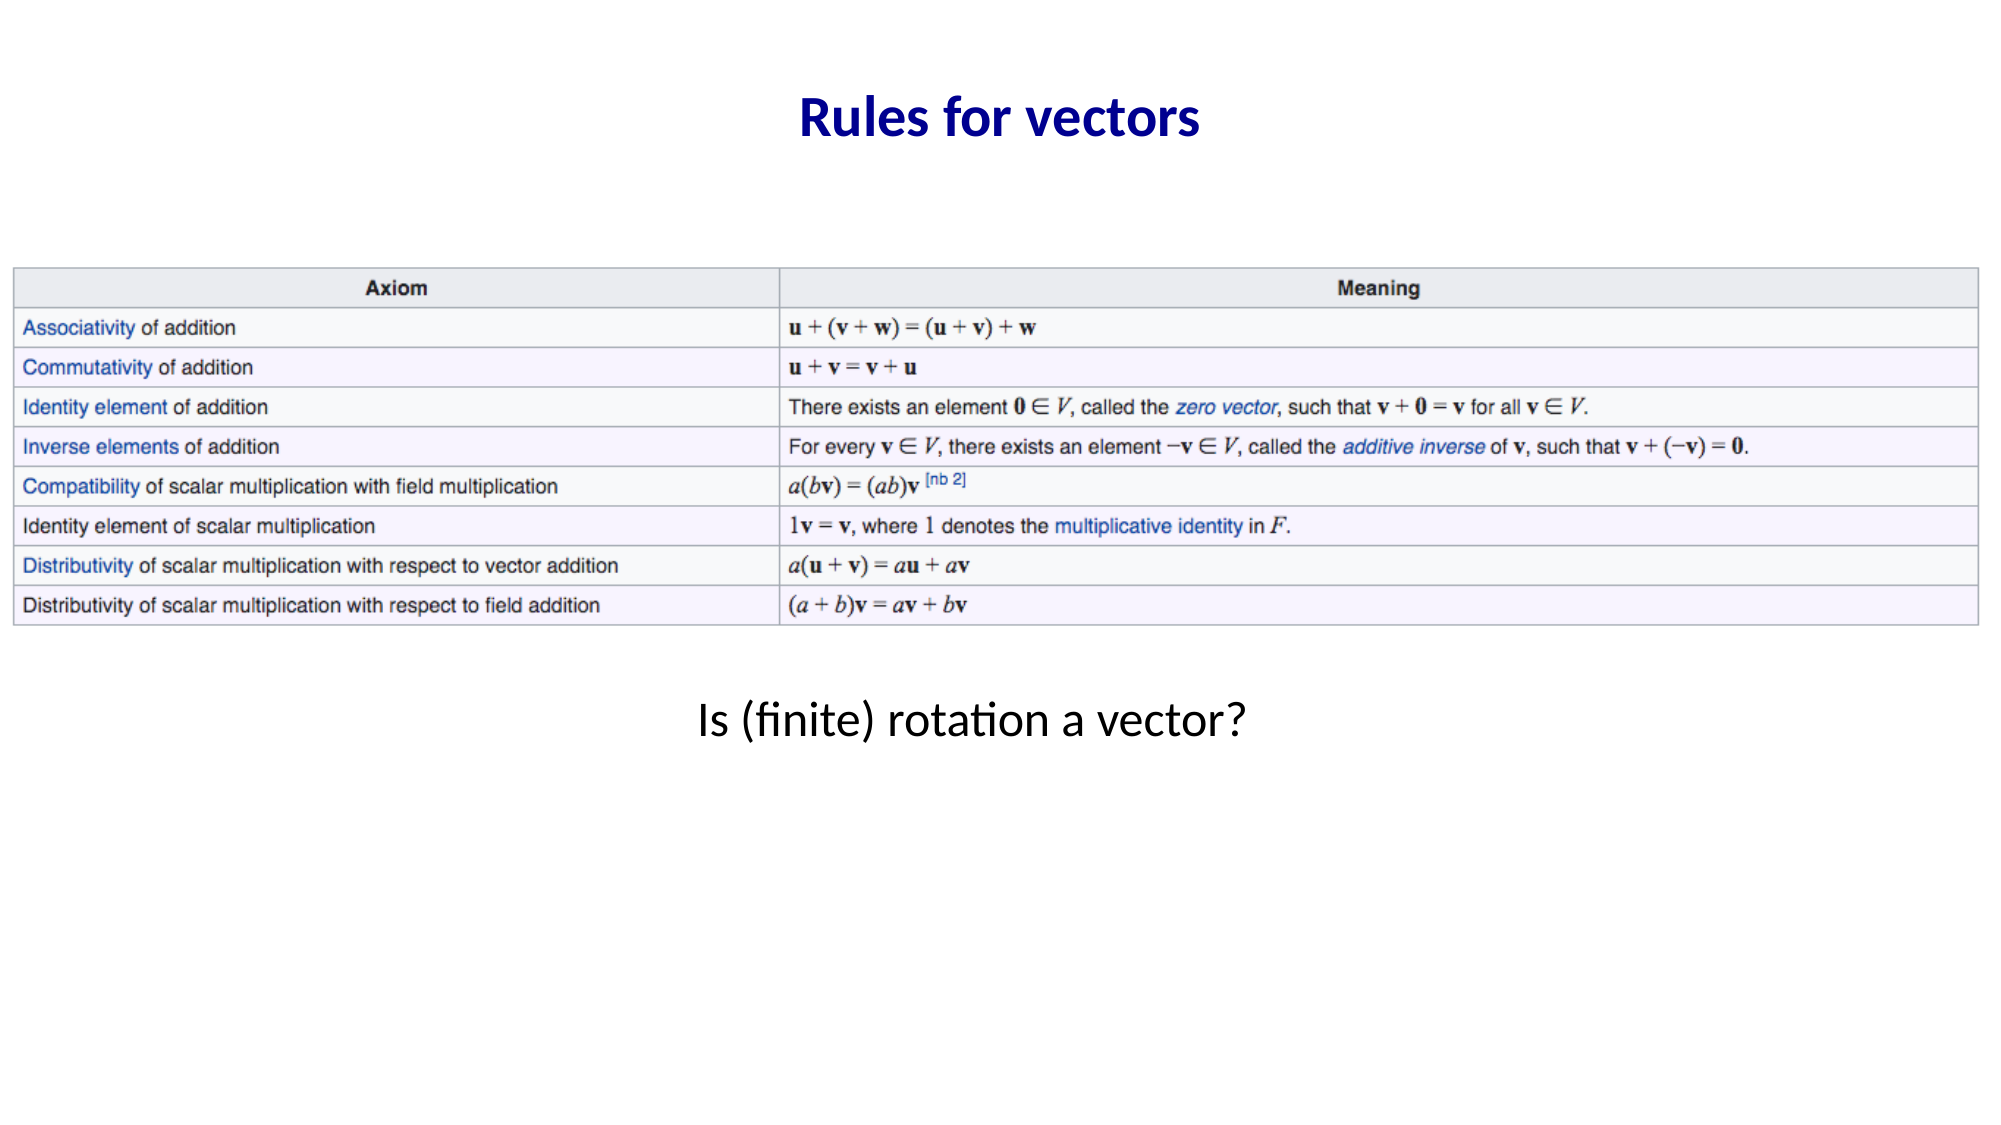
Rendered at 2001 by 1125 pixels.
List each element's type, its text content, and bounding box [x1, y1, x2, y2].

text_box Is (finite) rotation a vector? [682, 679, 1318, 754]
text_box Rules for vectors [374, 71, 1626, 156]
picture [0, 243, 1994, 645]
